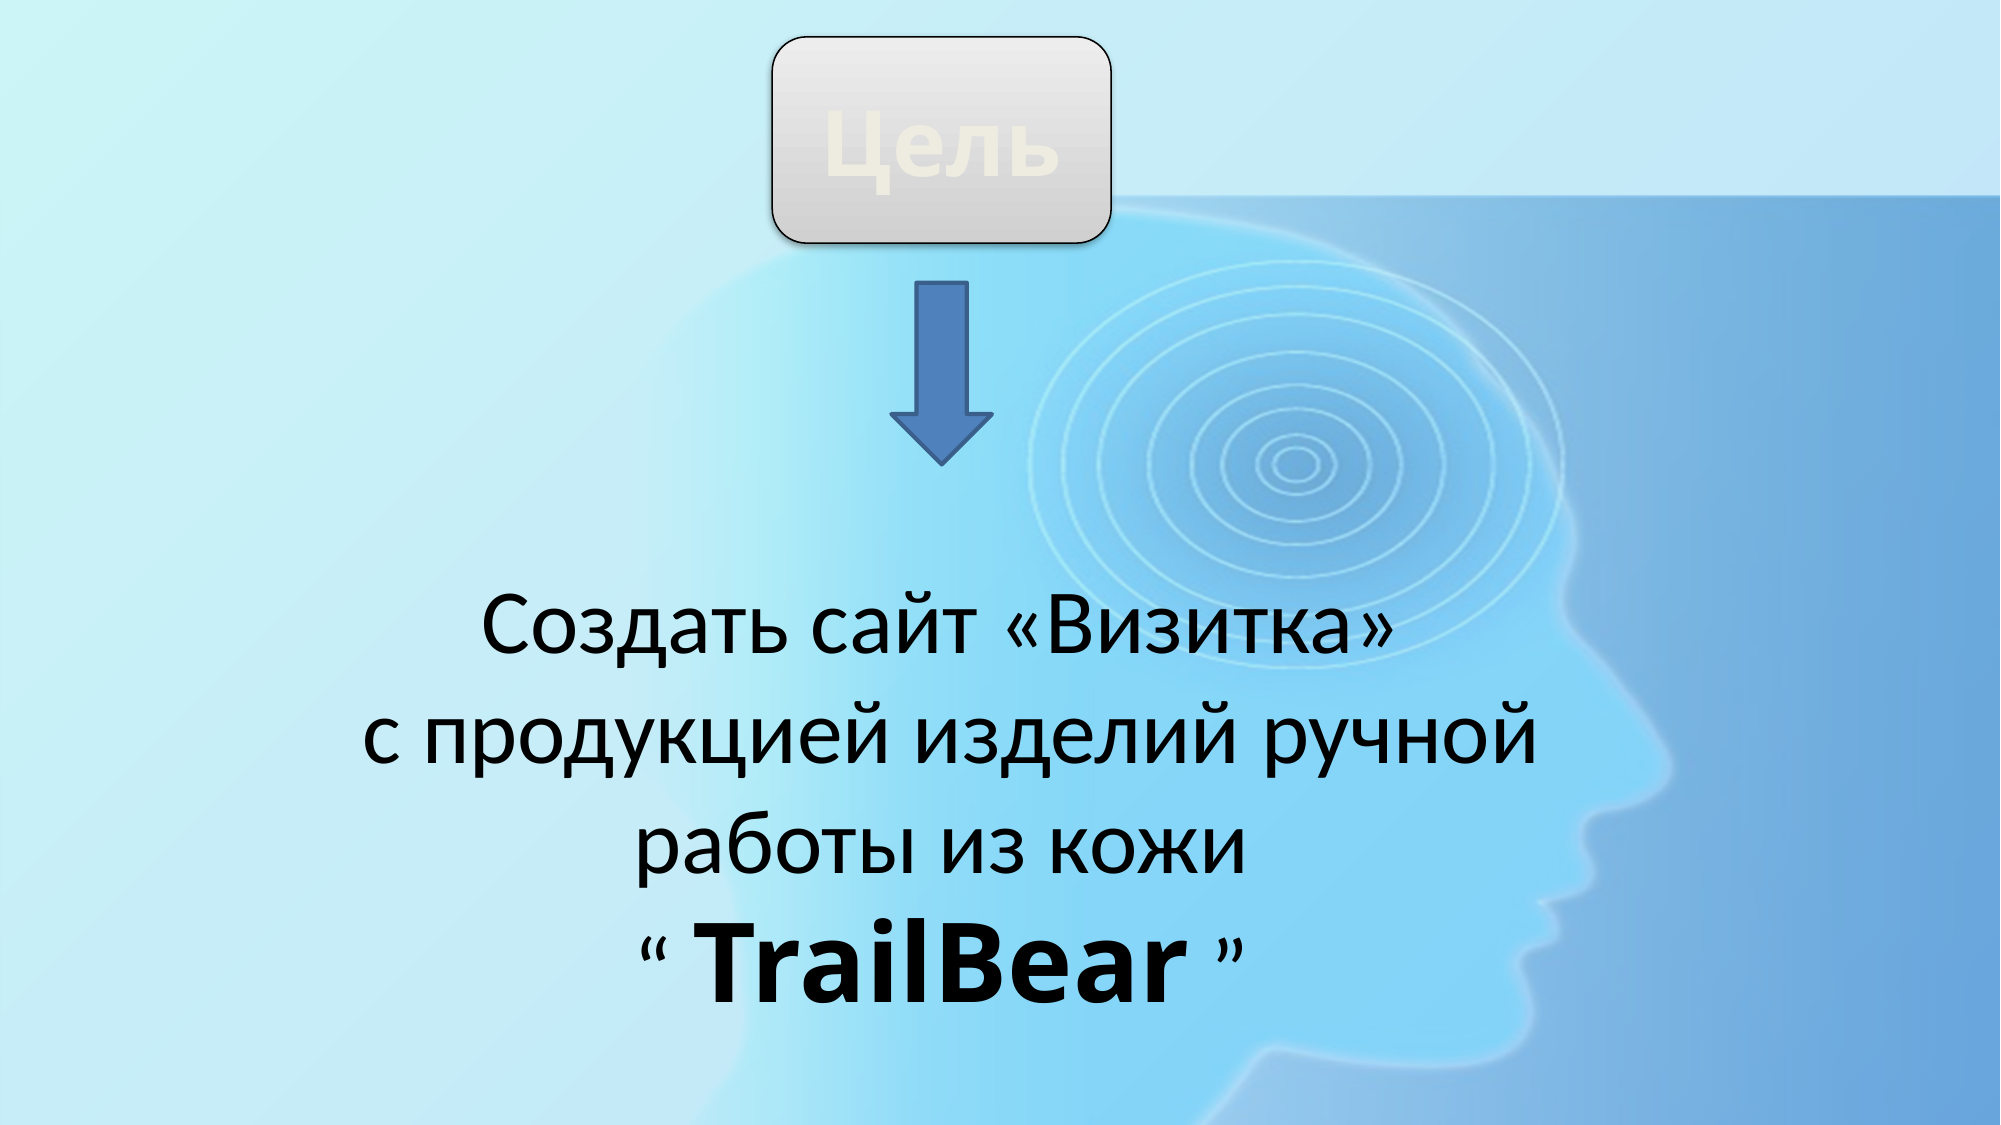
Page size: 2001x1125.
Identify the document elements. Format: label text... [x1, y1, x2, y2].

text_box Цель [771, 36, 1112, 244]
picture [0, 0, 2000, 1125]
text_box [889, 280, 994, 467]
text_box Создать сайт «Визитка» с продукцией изделий ручной работы из кожи “ TrailBear ” [270, 554, 1613, 1032]
